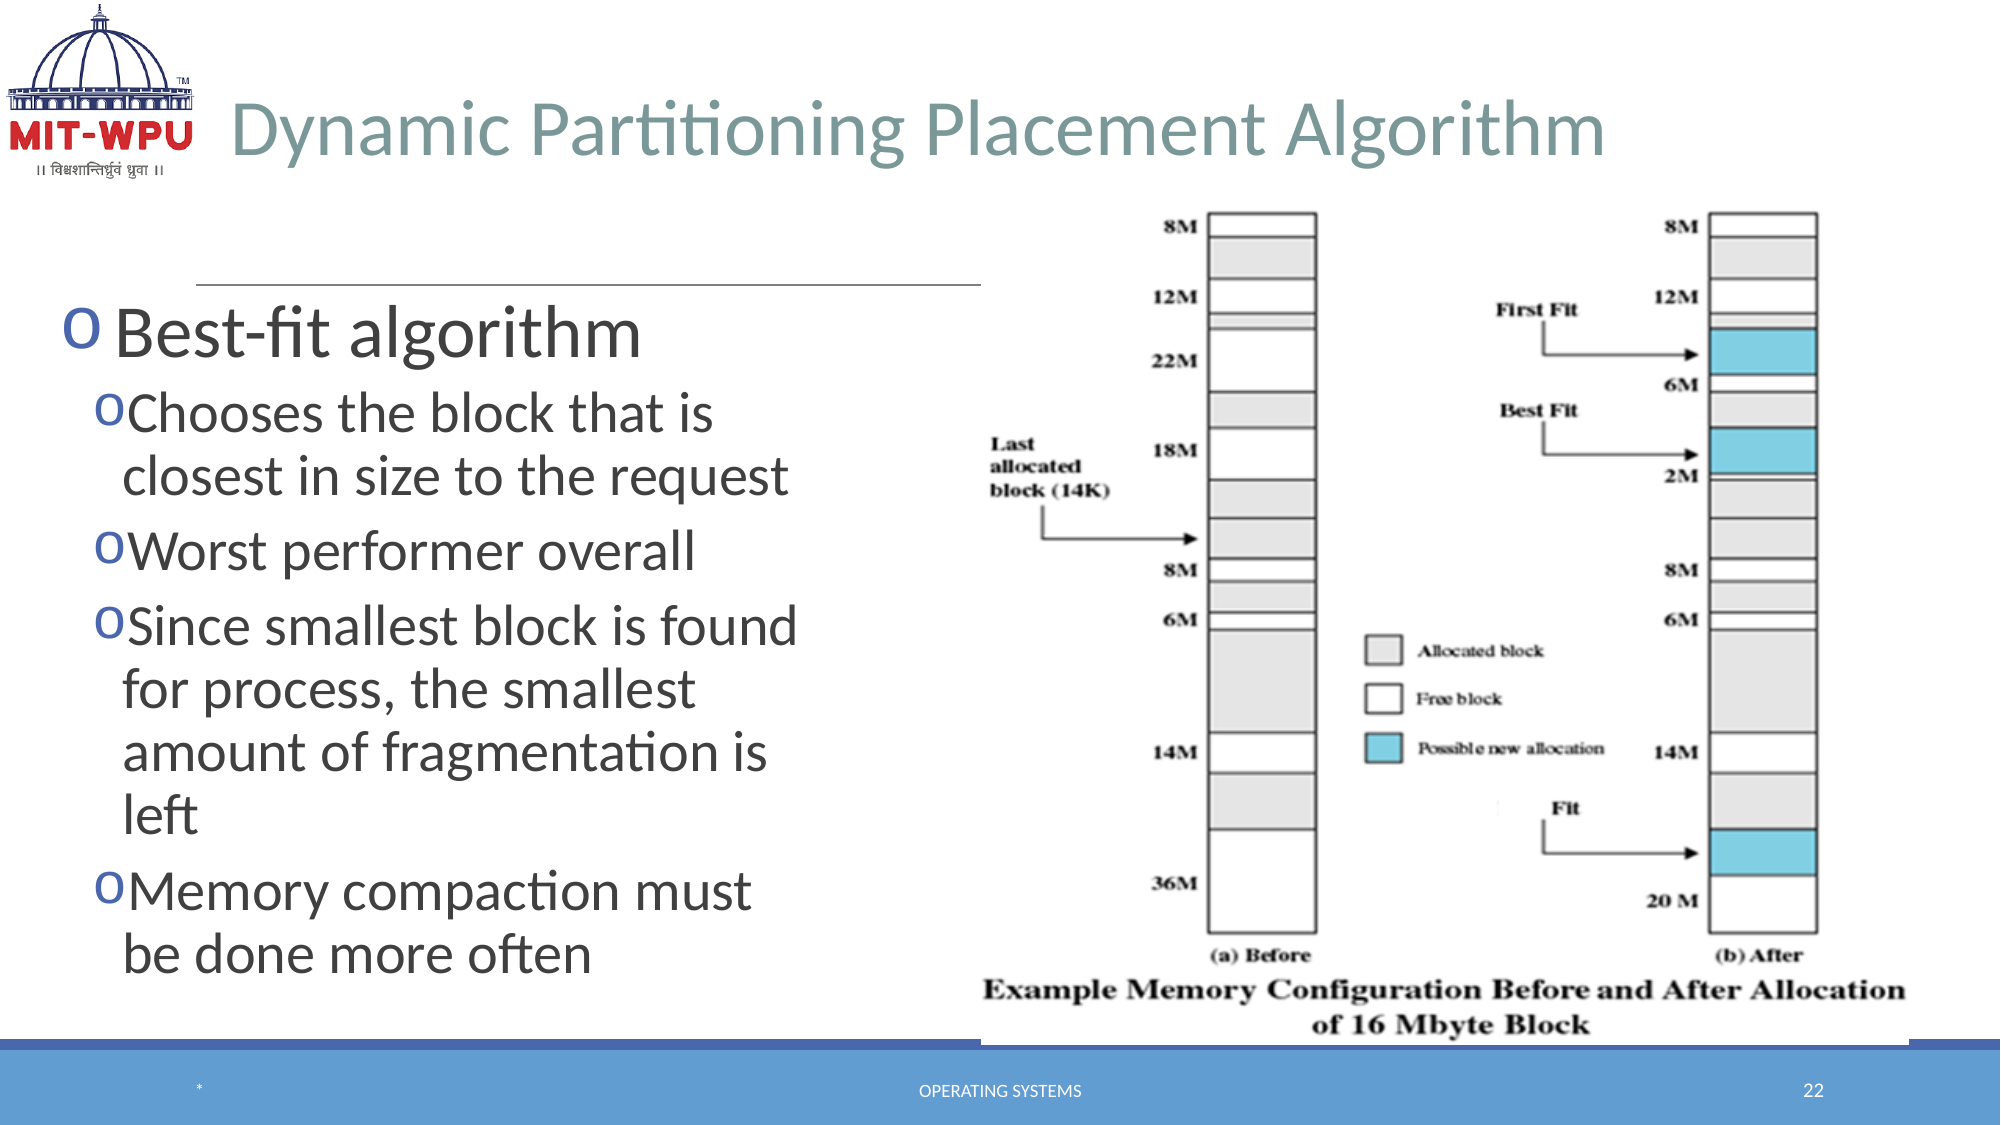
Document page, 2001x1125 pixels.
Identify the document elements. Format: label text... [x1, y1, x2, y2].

list Best-fit algorithm Chooses the block that is closest in size to the request Worst performer overall Since smallest block is found for process, the smallest amount of fragmentation is left Memory compaction must be done more often [59, 284, 816, 979]
text_box 22 [1624, 1059, 1840, 1120]
title Dynamic Partitioning Placement Algorithm [221, 33, 1962, 180]
text_box * [179, 1059, 586, 1120]
picture [6, 4, 216, 180]
picture [981, 204, 1909, 1045]
text_box OPERATING SYSTEMS [604, 1059, 1396, 1120]
